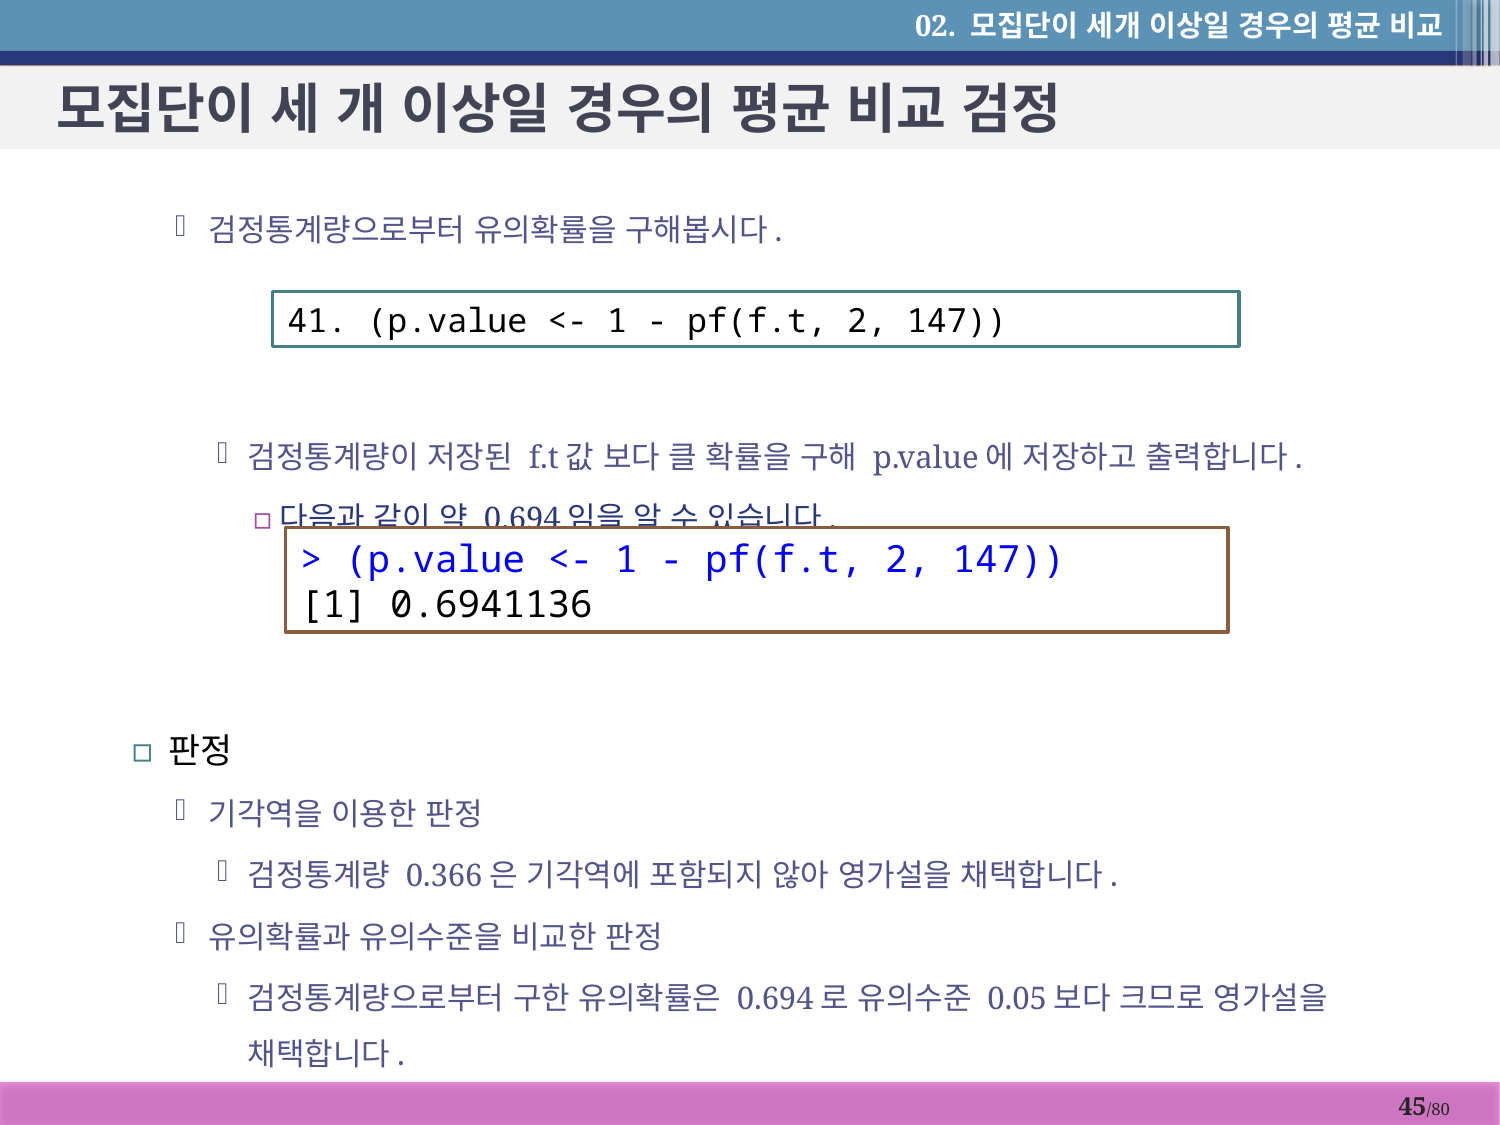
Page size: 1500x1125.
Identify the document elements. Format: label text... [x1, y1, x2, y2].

text_box > (p.value <- 1 - pf(f.t, 2, 147)) [1] 0.6941136 [284, 526, 1230, 634]
text_box 41. (p.value <- 1 - pf(f.t, 2, 147)) [271, 290, 1241, 348]
list 검정통계량으로부터 유의확률을 구해봅시다. 검정통계량이 저장된 f.t값 보다 클 확률을 구해 p.value에 저장하고 출력합니다. 다음과 같이 약 0.694임을 알 수 있습니다. 판정 기각역을 이용한 판정 검정통계량 0.366은 기각역에 포함되지 않아 영가설을 채택합니다. 유의확률과 유의수준을 비교한 판정 검정통계량으로부터 구한 유의확률은 0.694로 유의수준 0.05보다 크므로 영가설을 채택합니다. [53, 184, 1447, 1079]
text_box 02. 모집단이 세개 이상일 경우의 평균 비교 [820, 0, 1459, 50]
title 모집단이 세 개 이상일 경우의 평균 비교 검정 [41, 64, 1459, 149]
text_box [41, 0, 1459, 55]
